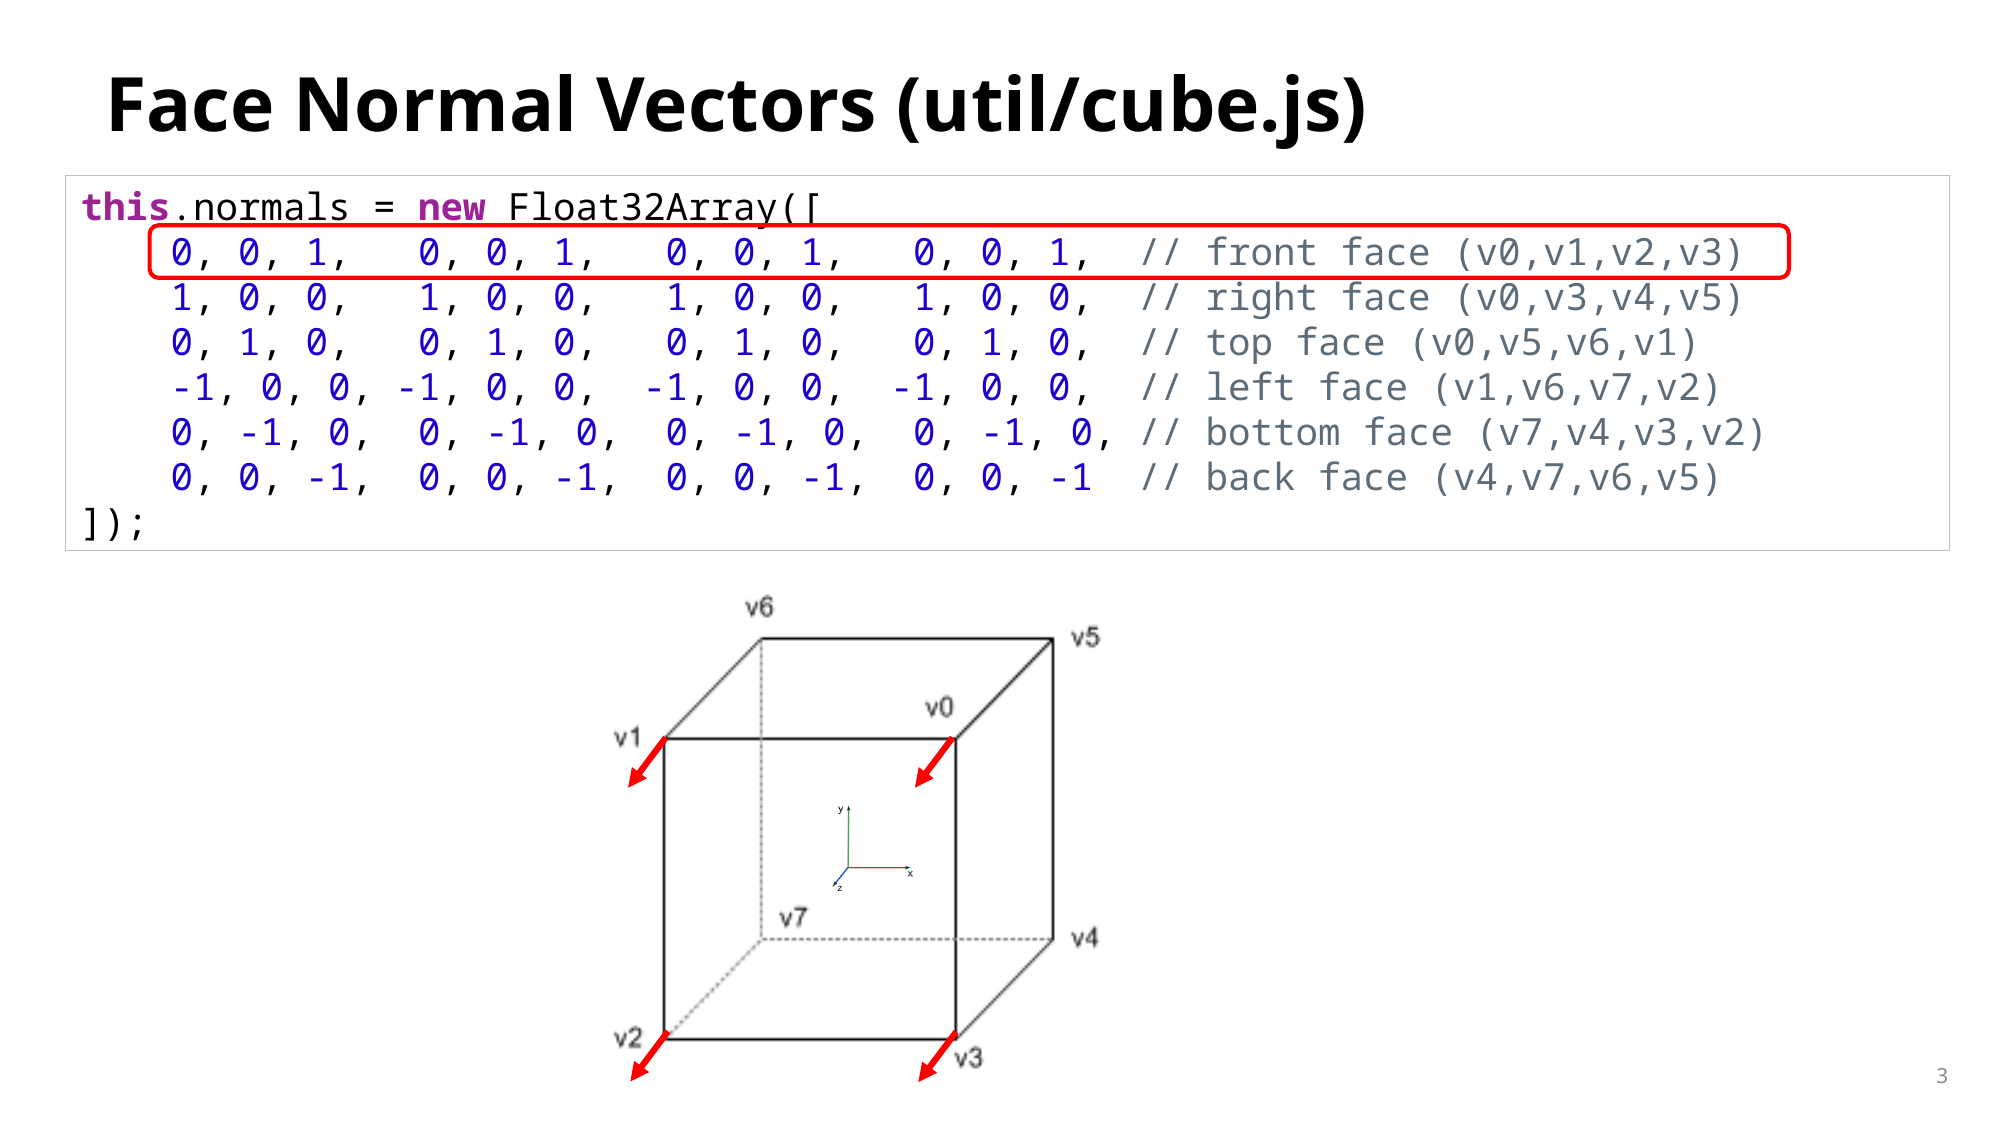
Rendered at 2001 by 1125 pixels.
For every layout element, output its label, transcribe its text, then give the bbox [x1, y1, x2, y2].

picture [610, 593, 1106, 1074]
slide_number 3 [1901, 1046, 1964, 1107]
text_box [149, 225, 1789, 278]
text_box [627, 737, 957, 1083]
text_box this.normals = new Float32Array([ 0, 0, 1, 0, 0, 1, 0, 0, 1, 0, 0, 1, // front face (v0,v1,v2,v3) 1, 0, 0, 1, 0, 0, 1, 0, 0, 1, 0, 0, // right face (v0,v3,v4,v5) 0, 1, 0, 0, 1, 0, 0, 1, 0, 0, 1, 0, // top face (v0,v5,v6,v1) -1, 0, 0, -1, 0, 0, -1, 0, 0, -1, 0, 0, // left face (v1,v6,v7,v2) 0, -1, 0, 0, -1, 0, 0, -1, 0, 0, -1, 0, // bottom face (v7,v4,v3,v2) 0, 0, -1, 0, 0, -1, 0, 0, -1, 0, 0, -1 // back face (v4,v7,v6,v5) ]); [65, 175, 1950, 551]
title Face Normal Vectors (util/cube.js) [90, 42, 1902, 161]
